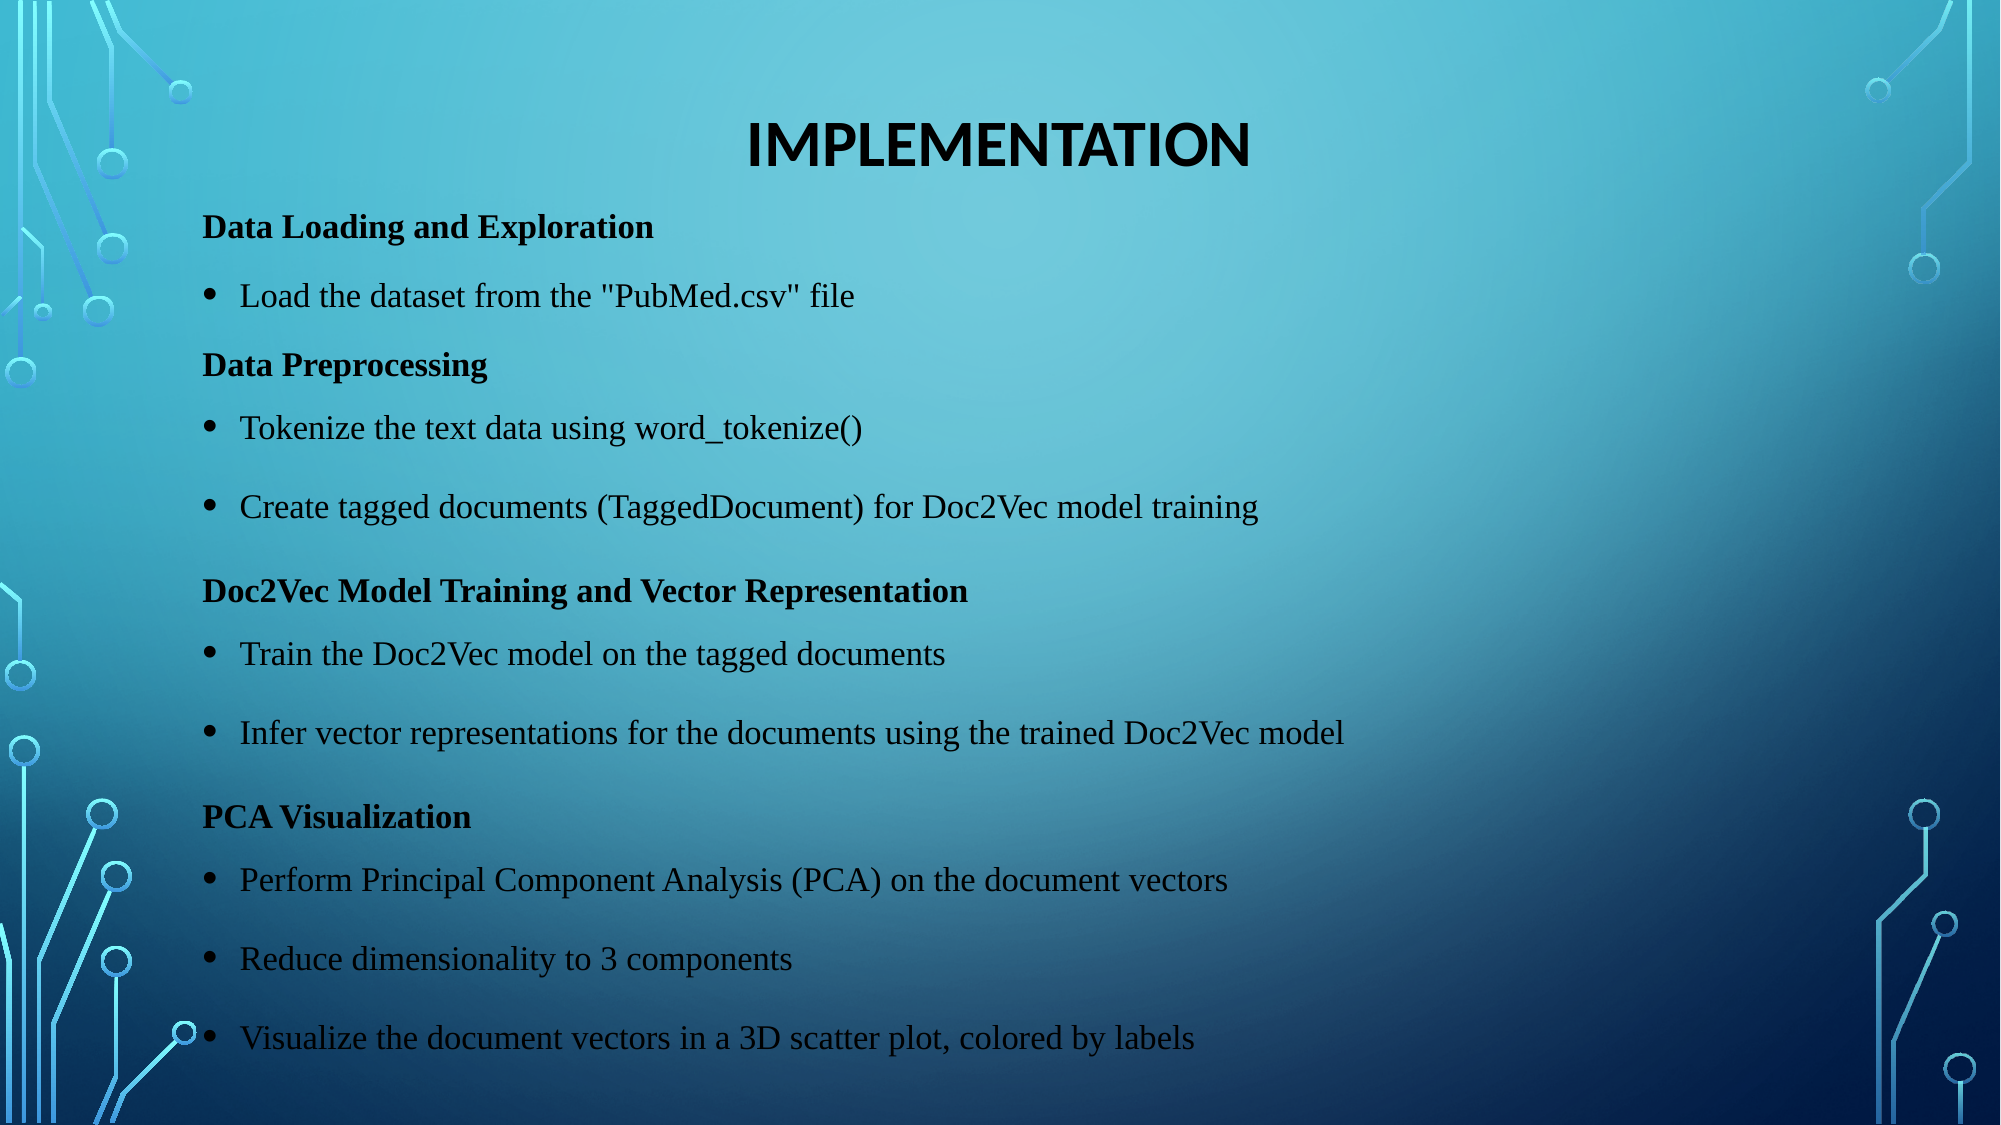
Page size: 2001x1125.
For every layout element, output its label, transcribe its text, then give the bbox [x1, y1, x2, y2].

title Implementation [187, 101, 1813, 188]
list Data Loading and Exploration Load the dataset from the "PubMed.csv" file Data Preprocessing Tokenize the text data using word_tokenize() Create tagged documents (TaggedDocument) for Doc2Vec model training Doc2Vec Model Training and Vector Representation Train the Doc2Vec model on the tagged documents Infer vector representations for the documents using the trained Doc2Vec model PCA Visualization Perform Principal Component Analysis (PCA) on the document vectors Reduce dimensionality to 3 components Visualize the document vectors in a 3D scatter plot, colored by labels [187, 188, 1813, 1064]
